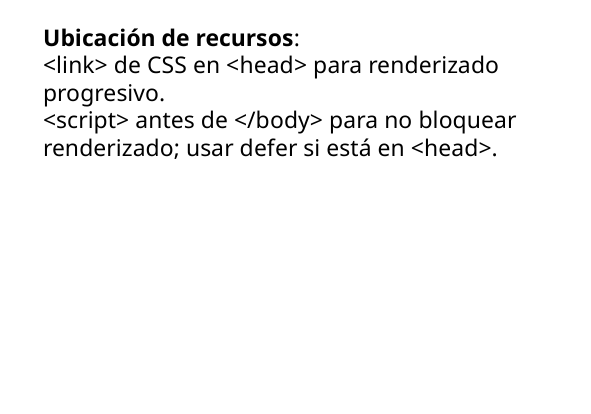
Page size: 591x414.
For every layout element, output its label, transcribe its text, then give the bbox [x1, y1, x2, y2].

text_box Ubicación de recursos: <link> de CSS en <head> para renderizado progresivo. <script> antes de </body> para no bloquear renderizado; usar defer si está en <head>. [28, 16, 571, 169]
